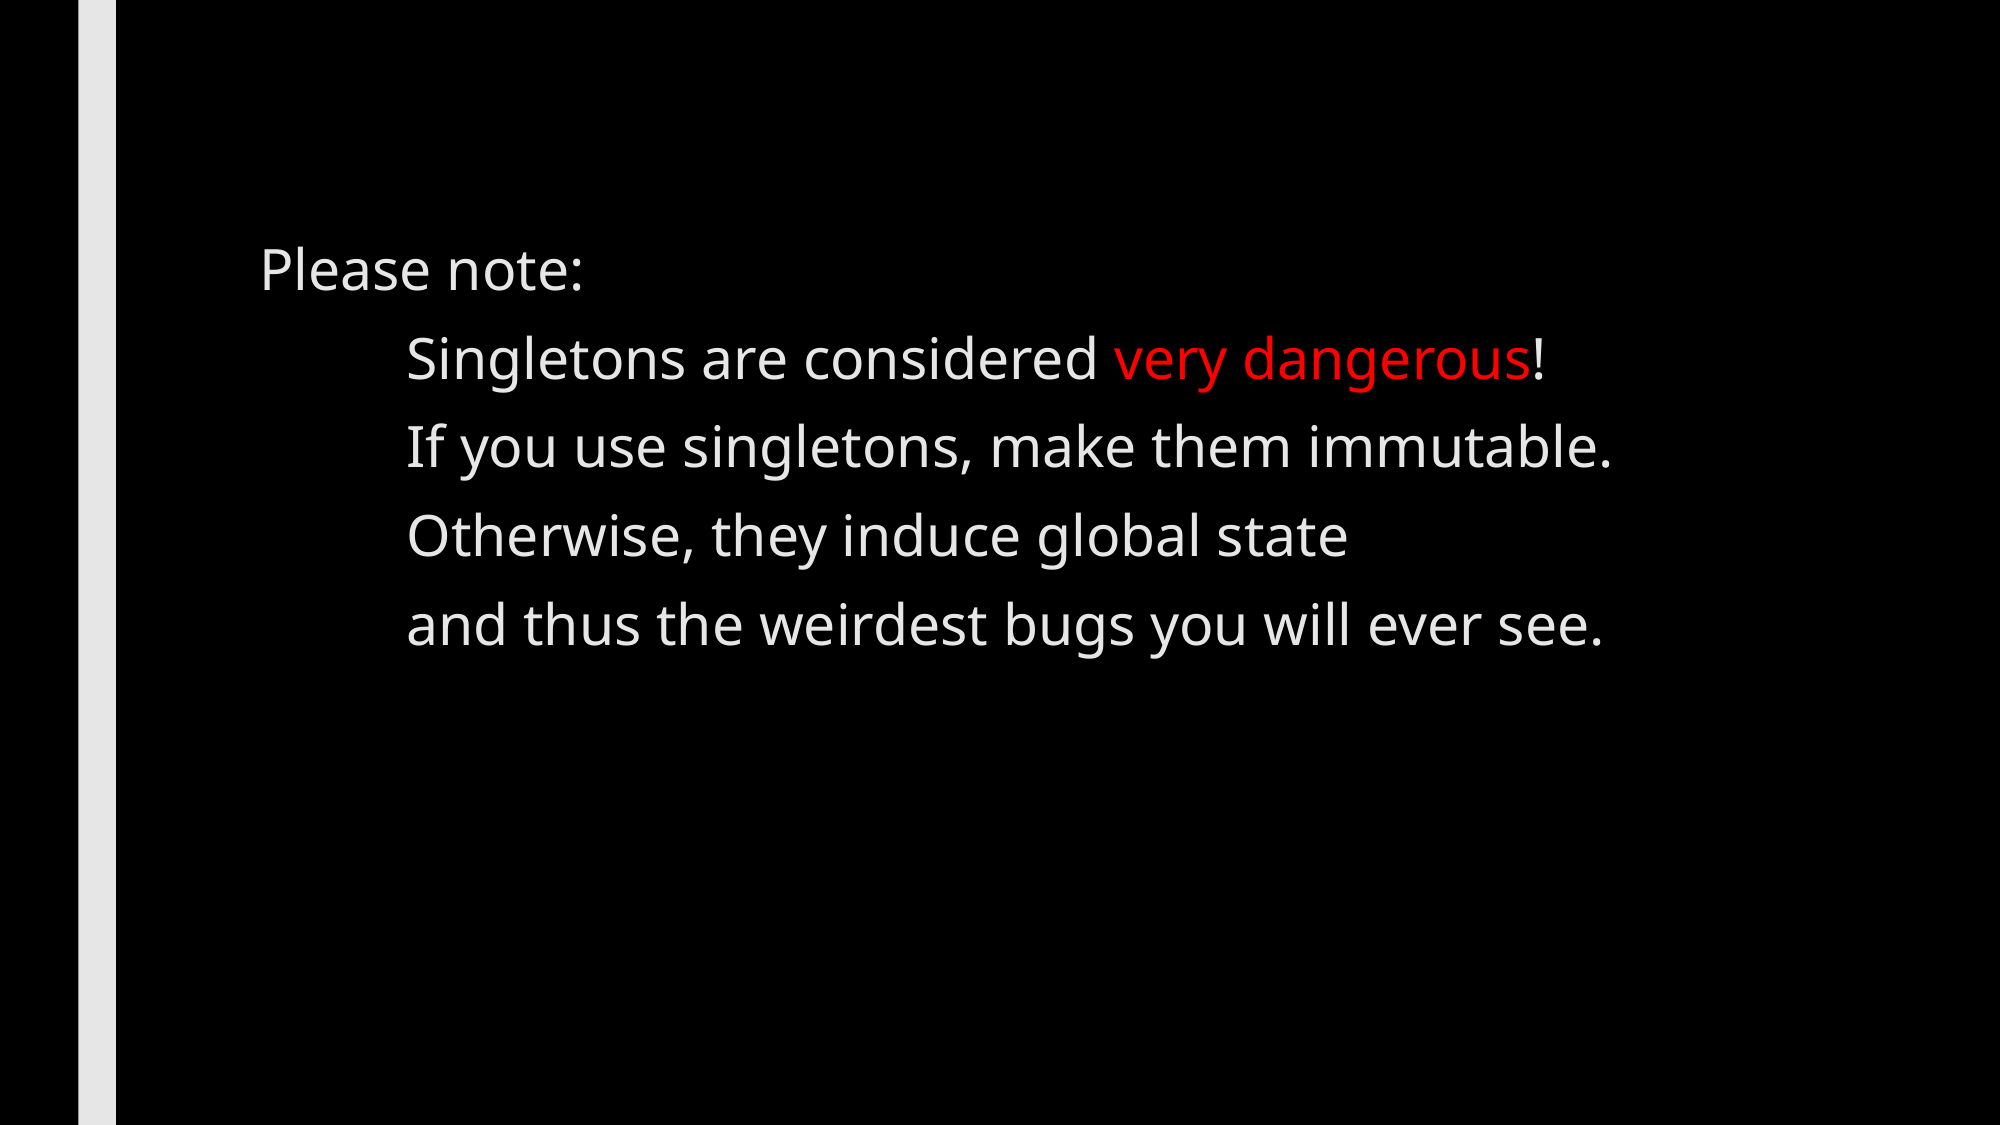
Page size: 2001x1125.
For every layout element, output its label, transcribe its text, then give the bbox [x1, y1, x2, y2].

list Please note: Singletons are considered very dangerous! If you use singletons, make them immutable. Otherwise, they induce global state and thus the weirdest bugs you will ever see. [244, 231, 1909, 819]
